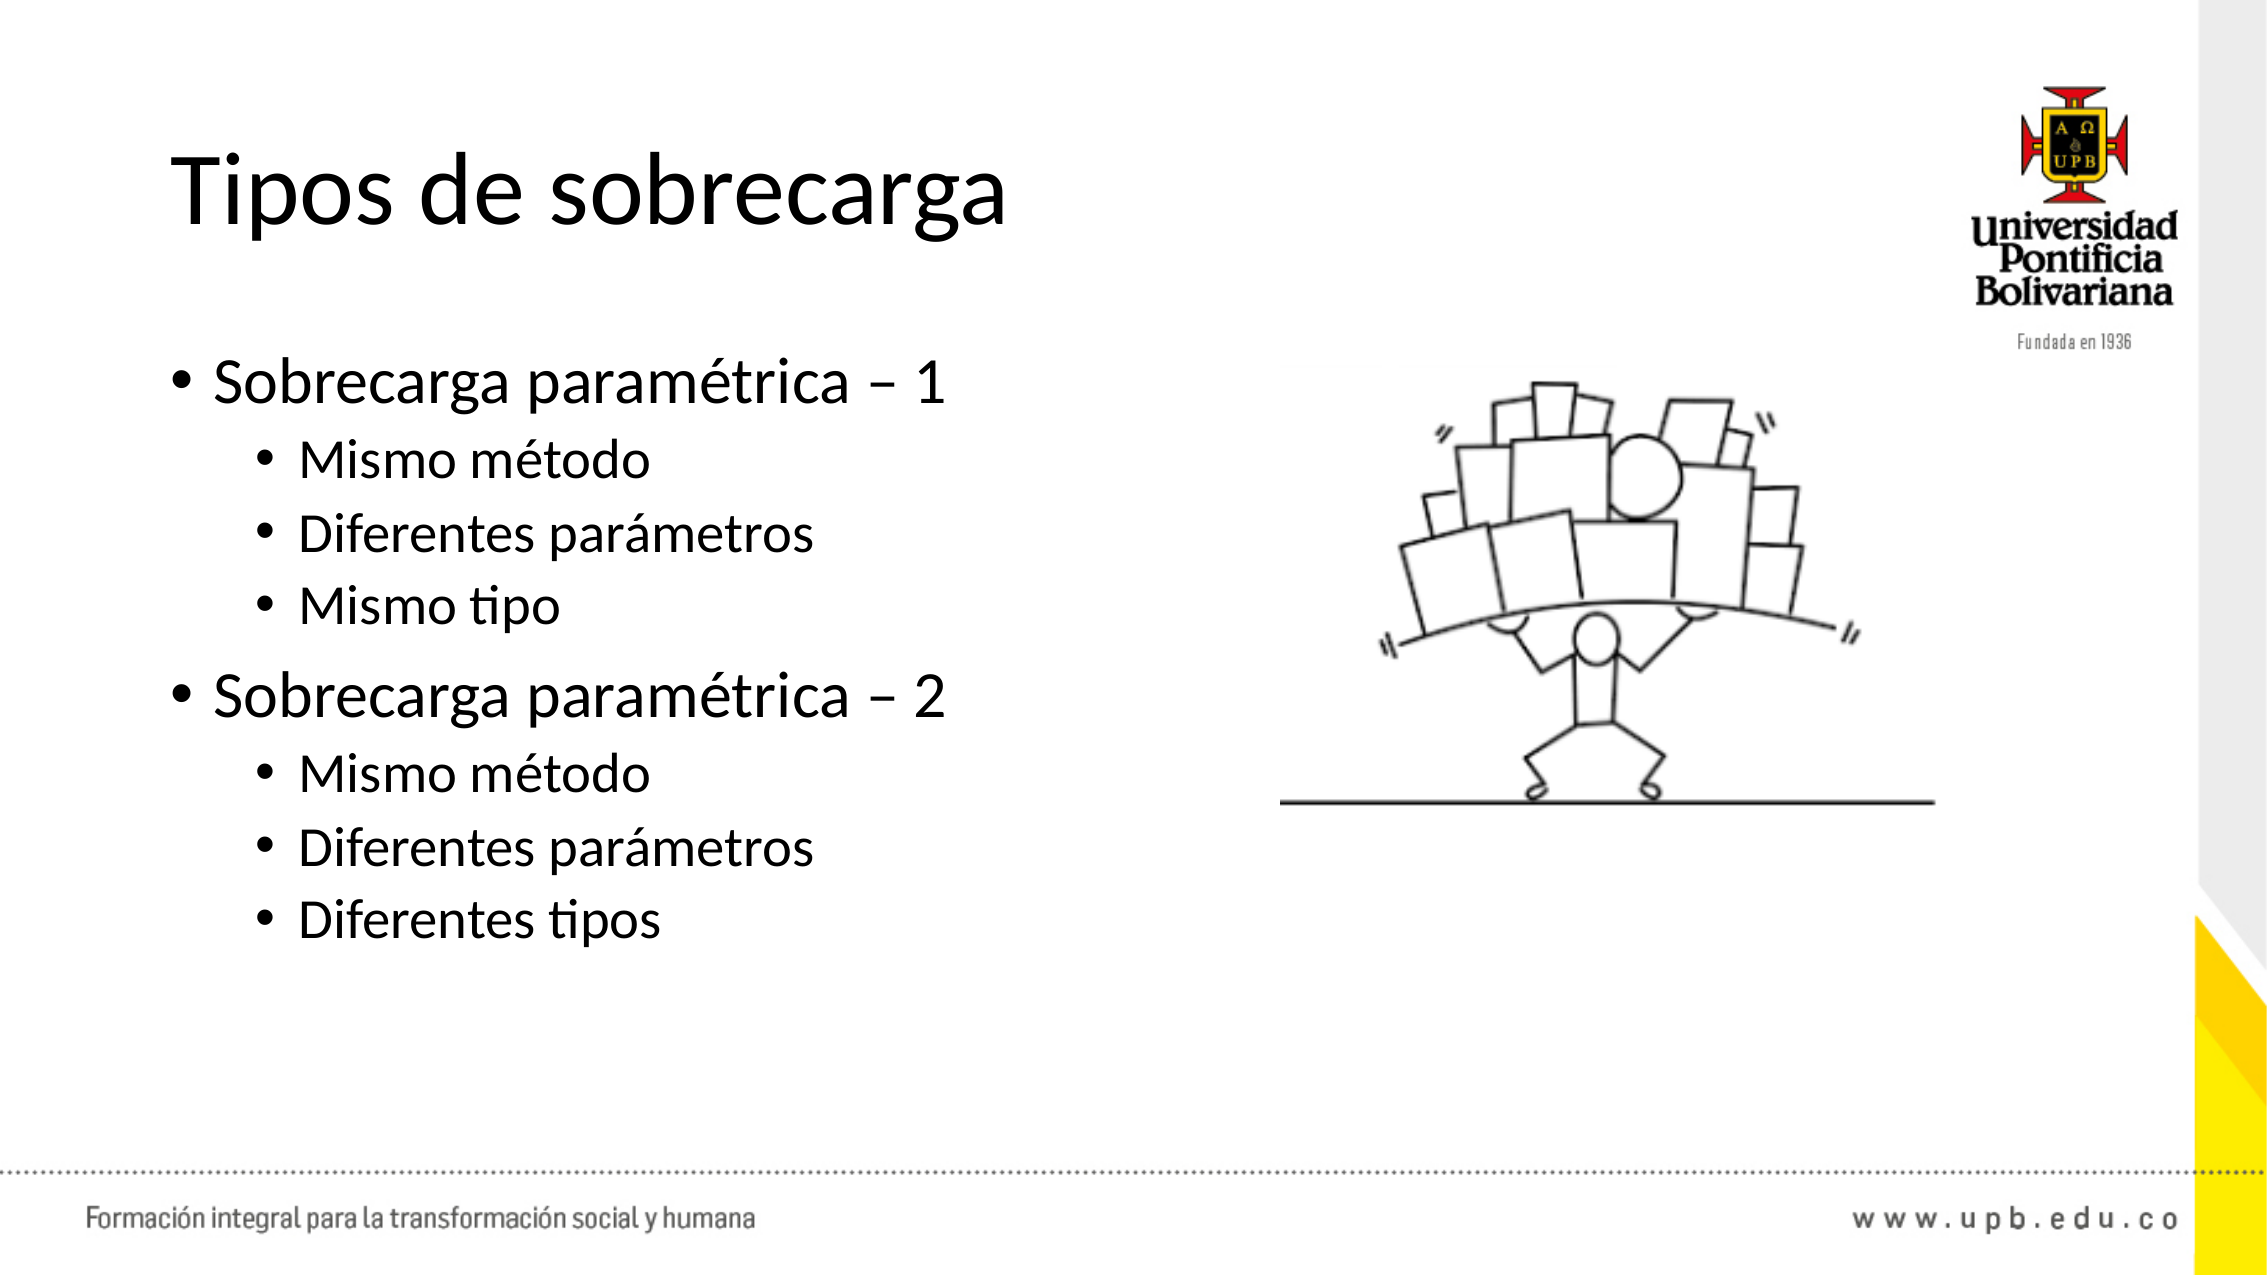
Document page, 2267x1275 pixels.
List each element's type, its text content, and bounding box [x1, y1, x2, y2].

picture [0, 0, 2267, 1275]
title Tipos de sobrecarga [155, 67, 2111, 315]
list Sobrecarga paramétrica – 1 Mismo método Diferentes parámetros Mismo tipo Sobrecarga paramétrica – 2 Mismo método Diferentes parámetros Diferentes tipos [155, 339, 2111, 1149]
